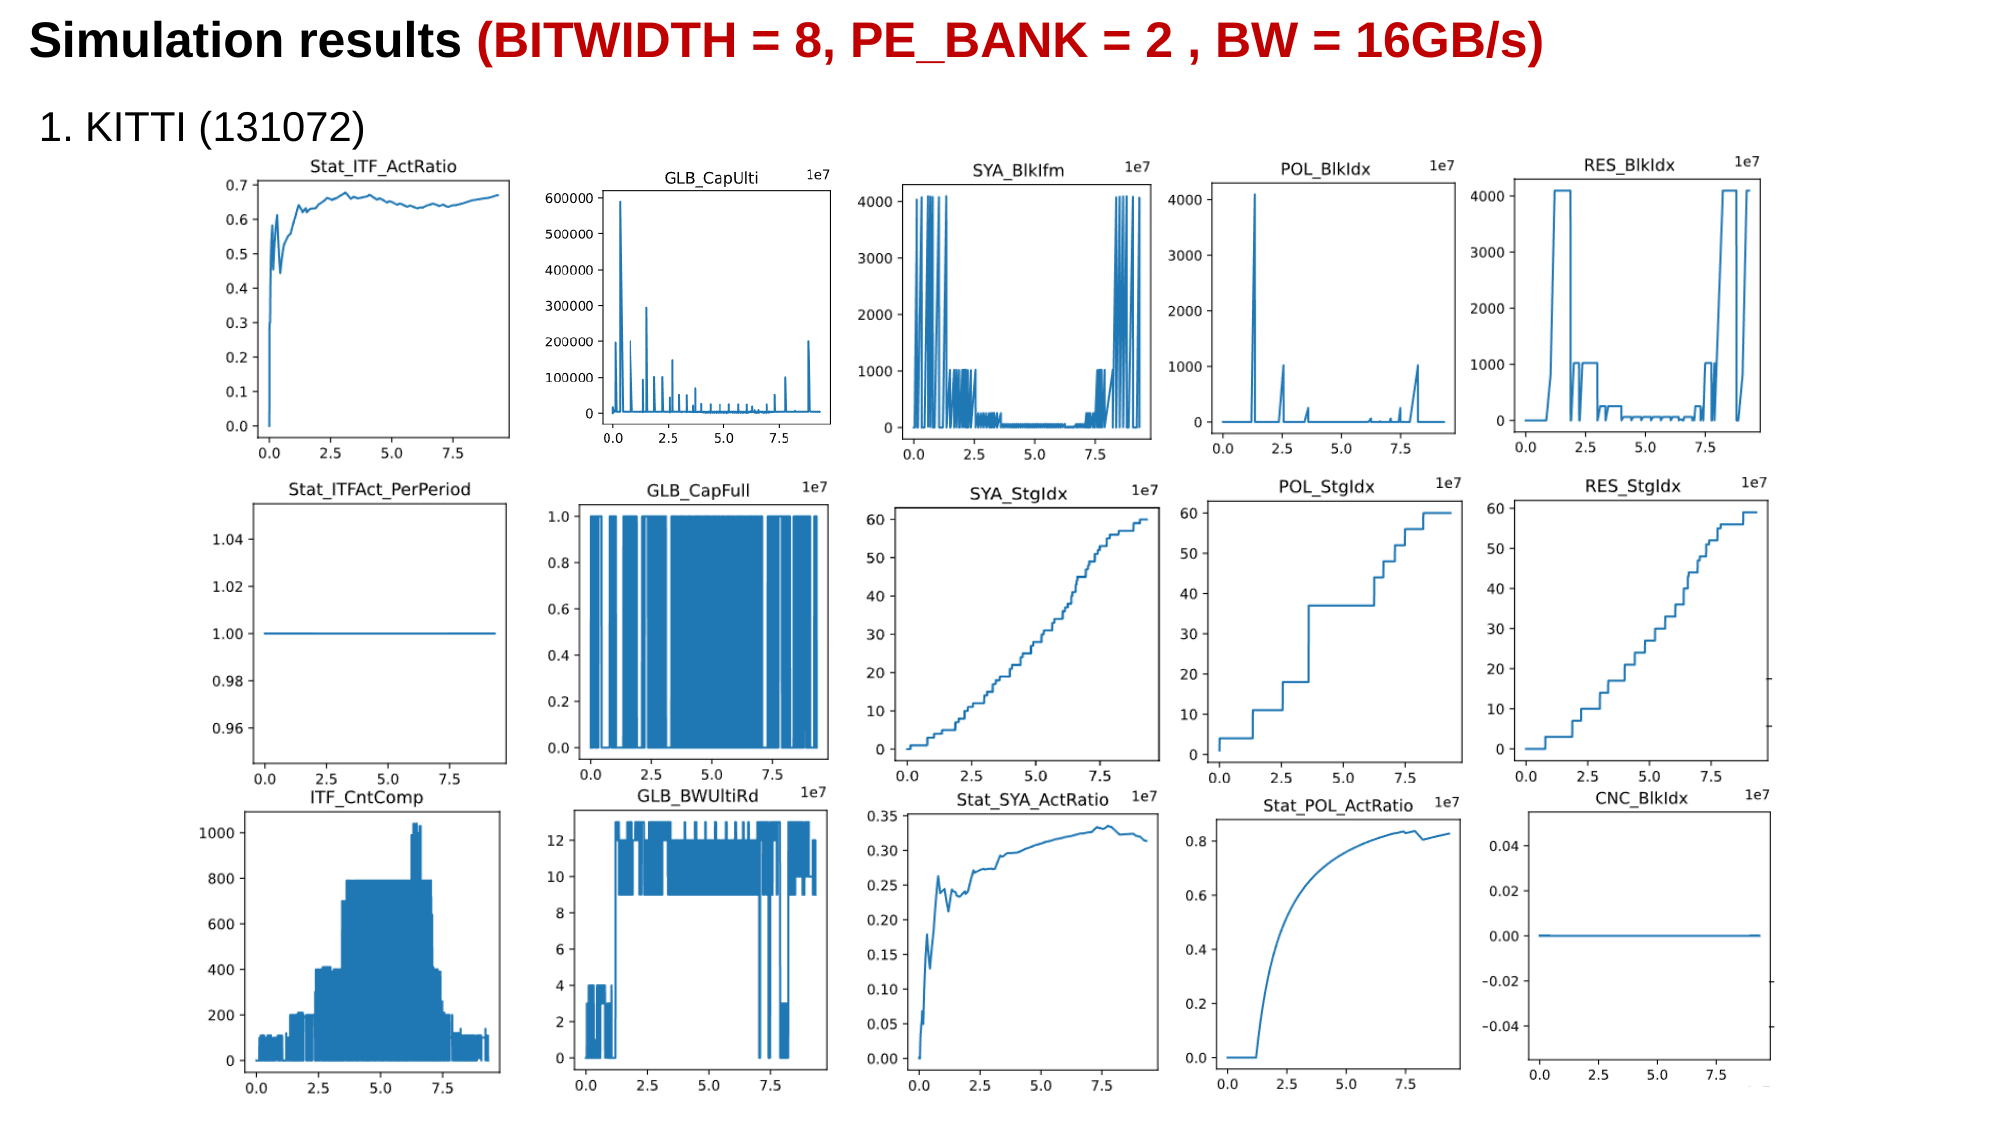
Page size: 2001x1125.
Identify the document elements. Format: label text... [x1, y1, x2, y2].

picture [545, 479, 836, 1097]
picture [198, 478, 510, 1097]
picture [1183, 791, 1465, 1097]
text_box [864, 151, 1775, 1097]
picture [1481, 477, 1773, 784]
picture [1164, 157, 1469, 456]
text_box Simulation results (BITWIDTH = 8, PE_BANK = 2 , BW = 16GB/s) [0, 0, 1613, 75]
picture [855, 157, 1158, 465]
picture [222, 151, 514, 464]
picture [539, 166, 833, 447]
text_box 1. KITTI (131072) [24, 92, 970, 158]
